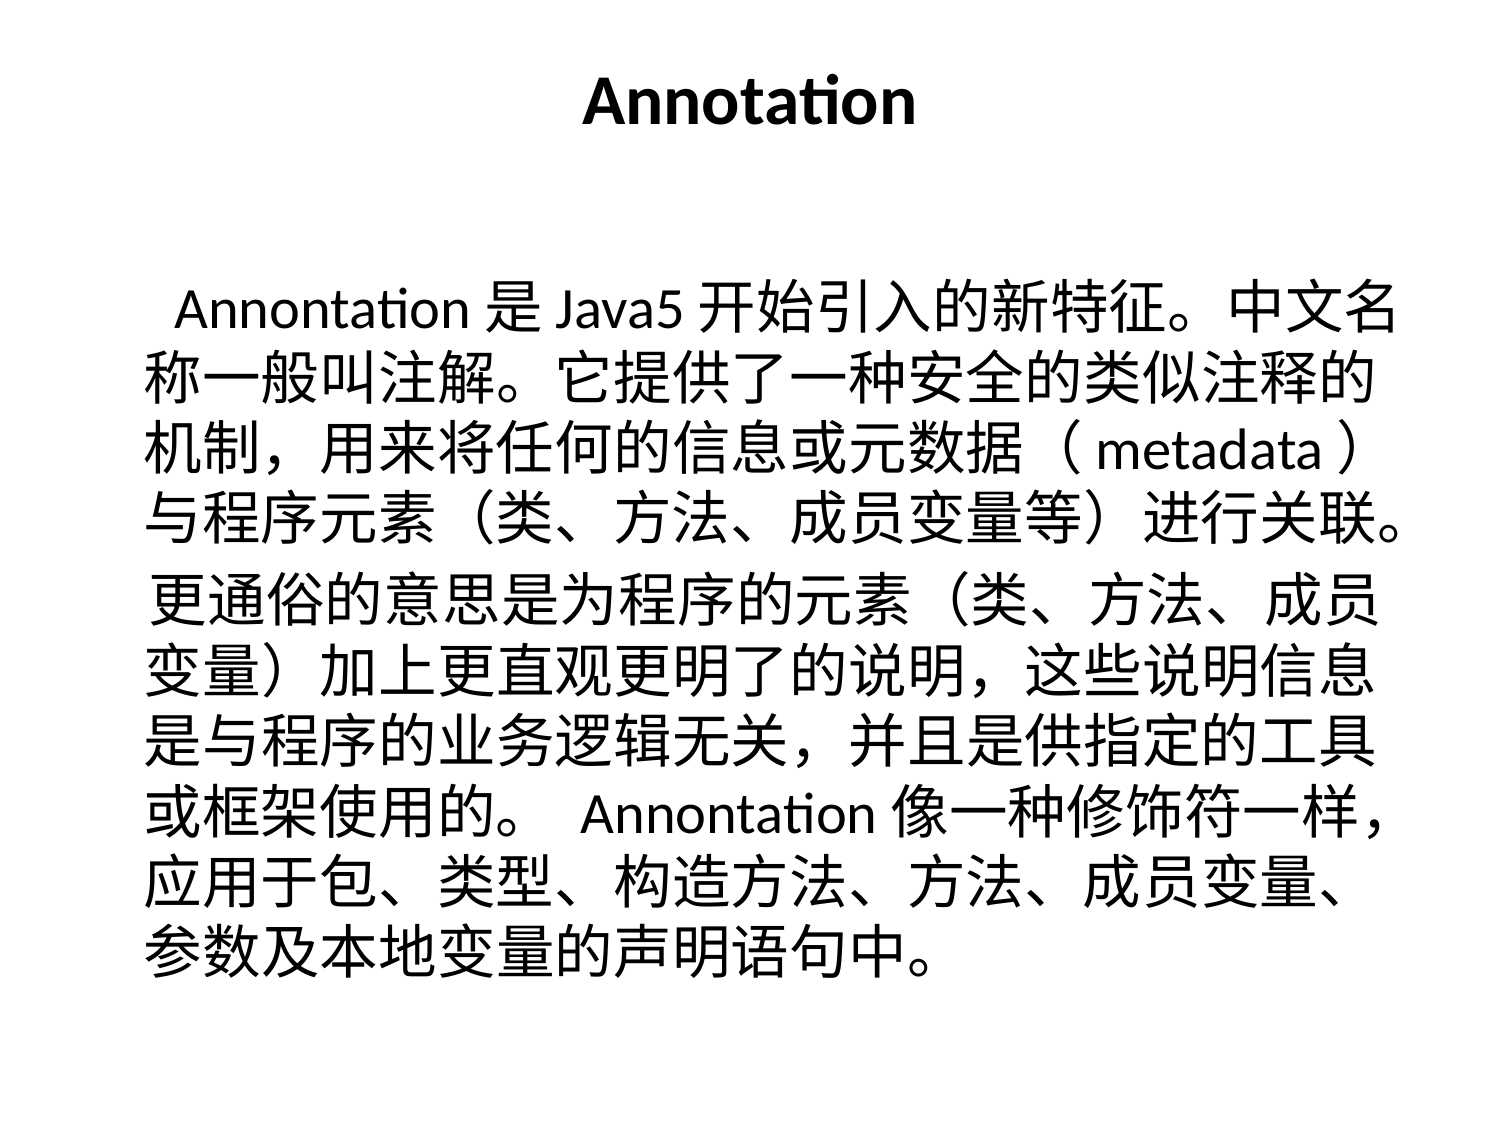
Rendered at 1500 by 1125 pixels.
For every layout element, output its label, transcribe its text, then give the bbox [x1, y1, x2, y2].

list Annontation是Java5开始引入的新特征。中文名称一般叫注解。它提供了一种安全的类似注释的机制，用来将任何的信息或元数据（metadata）与程序元素（类、方法、成员变量等）进行关联。 更通俗的意思是为程序的元素（类、方法、成员变量）加上更直观更明了的说明，这些说明信息是与程序的业务逻辑无关，并且是供指定的工具或框架使用的。 Annontation像一种修饰符一样，应用于包、类型、构造方法、方法、成员变量、参数及本地变量的声明语句中。 [75, 262, 1425, 1005]
title Annotation [75, 45, 1425, 233]
